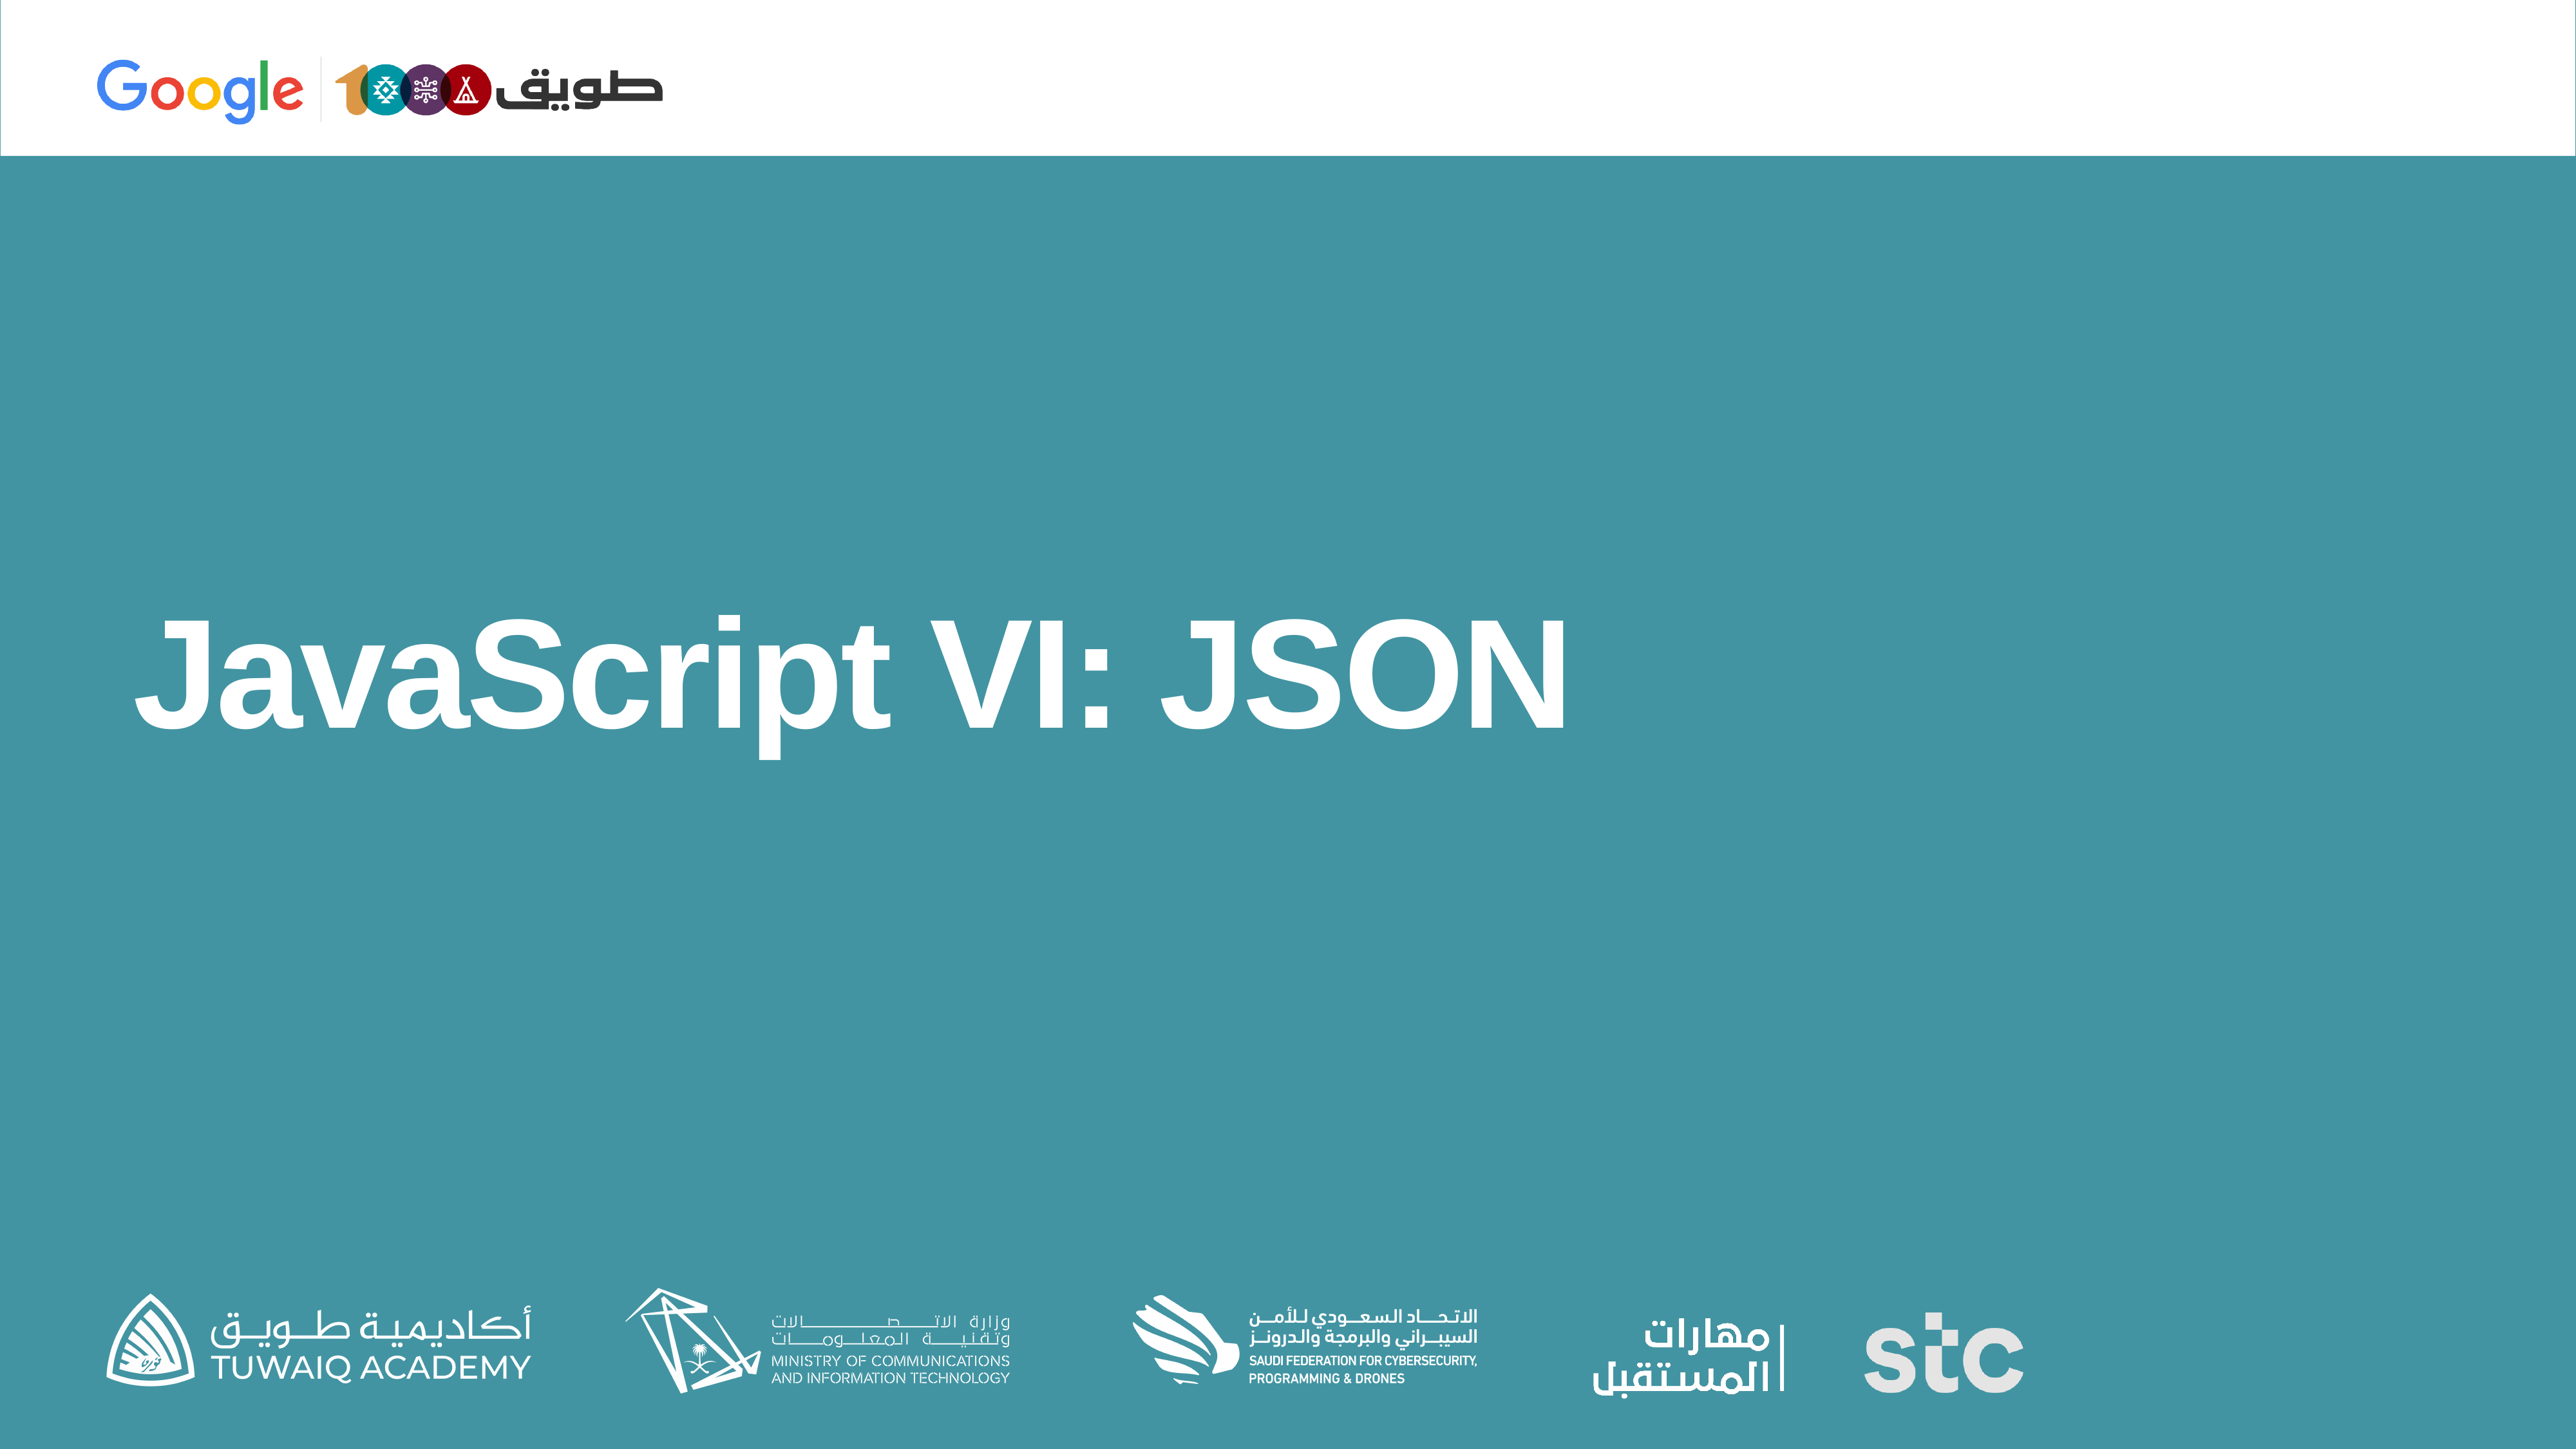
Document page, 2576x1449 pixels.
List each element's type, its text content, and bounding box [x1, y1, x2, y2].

picture [1864, 1312, 2024, 1393]
title JavaScript VI: JSON [127, 271, 2449, 764]
picture [53, 0, 708, 253]
picture [0, 1128, 1809, 1449]
